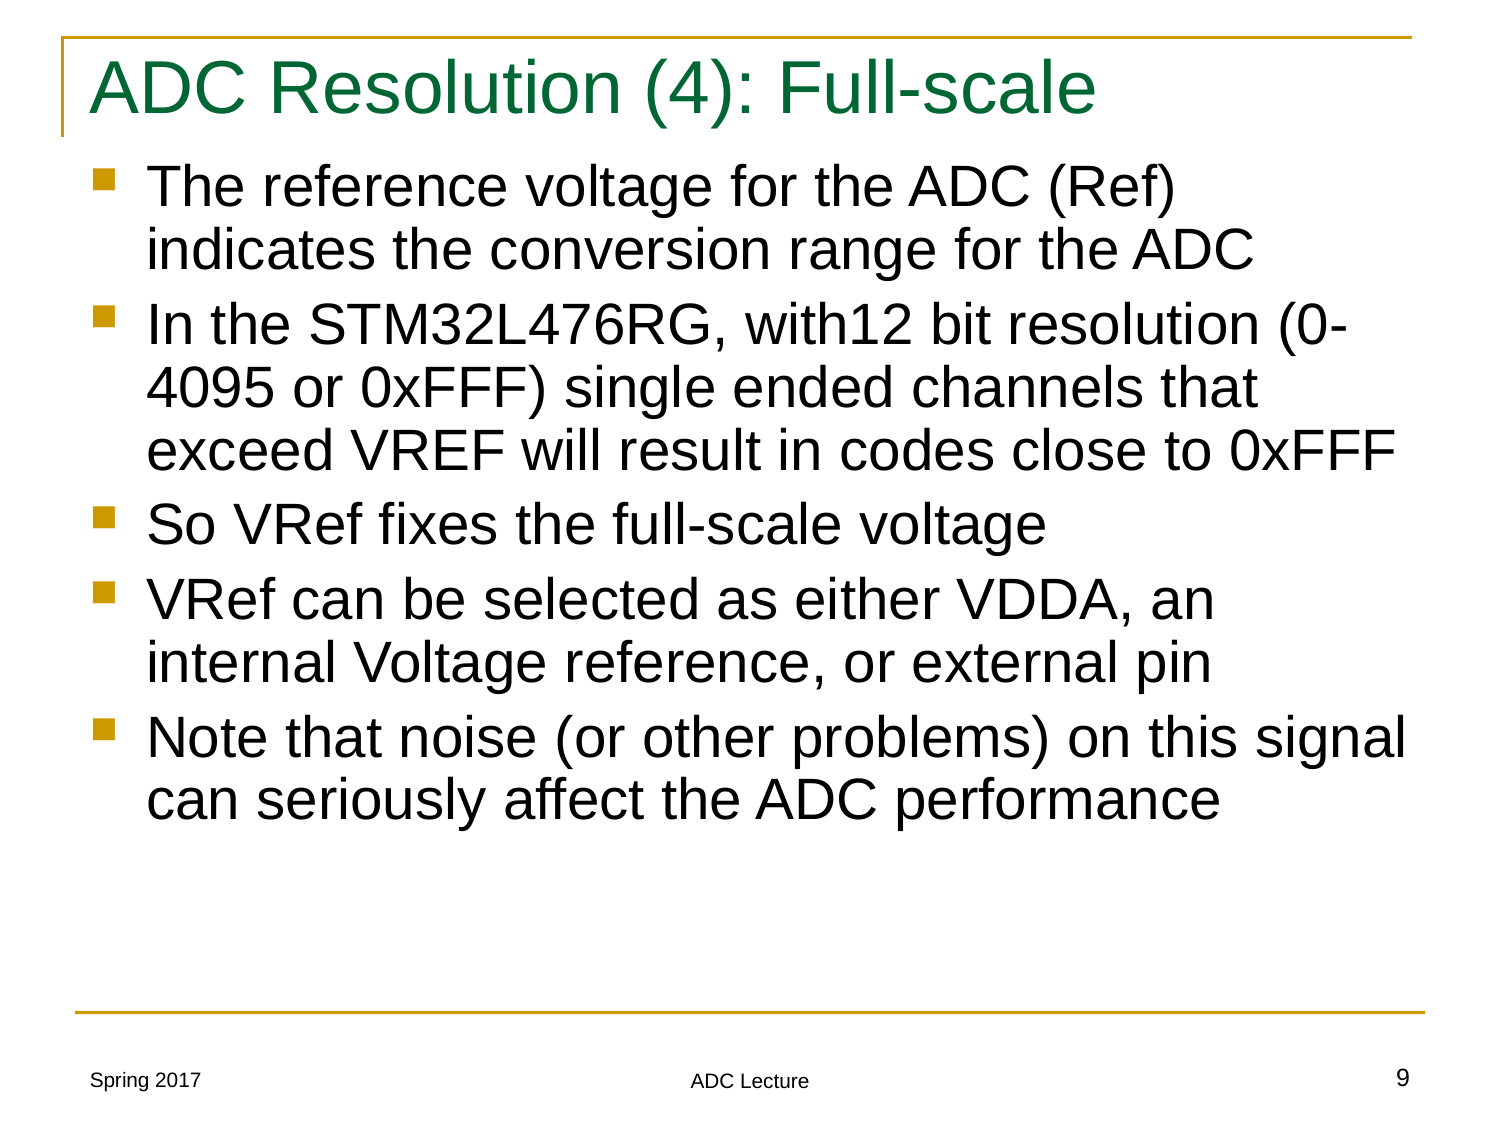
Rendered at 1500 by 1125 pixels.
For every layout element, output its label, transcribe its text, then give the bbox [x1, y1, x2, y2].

text_box <number> [1074, 1024, 1425, 1100]
text_box ADC Lecture [512, 1025, 988, 1100]
text_box Spring 2017 [74, 1024, 425, 1100]
text_box The reference voltage for the ADC (Ref) indicates the conversion range for the ADC In the STM32L476RG, with12 bit resolution (0-4095 or 0xFFF) single ended channels that exceed VREF will result in codes close to 0xFFF So VRef fixes the full-scale voltage VRef can be selected as either VDDA, an internal Voltage reference, or external pin Note that noise (or other problems) on this signal can seriously affect the ADC performance [75, 148, 1425, 1006]
text_box ADC Resolution (4): Full-scale [75, 30, 1425, 138]
